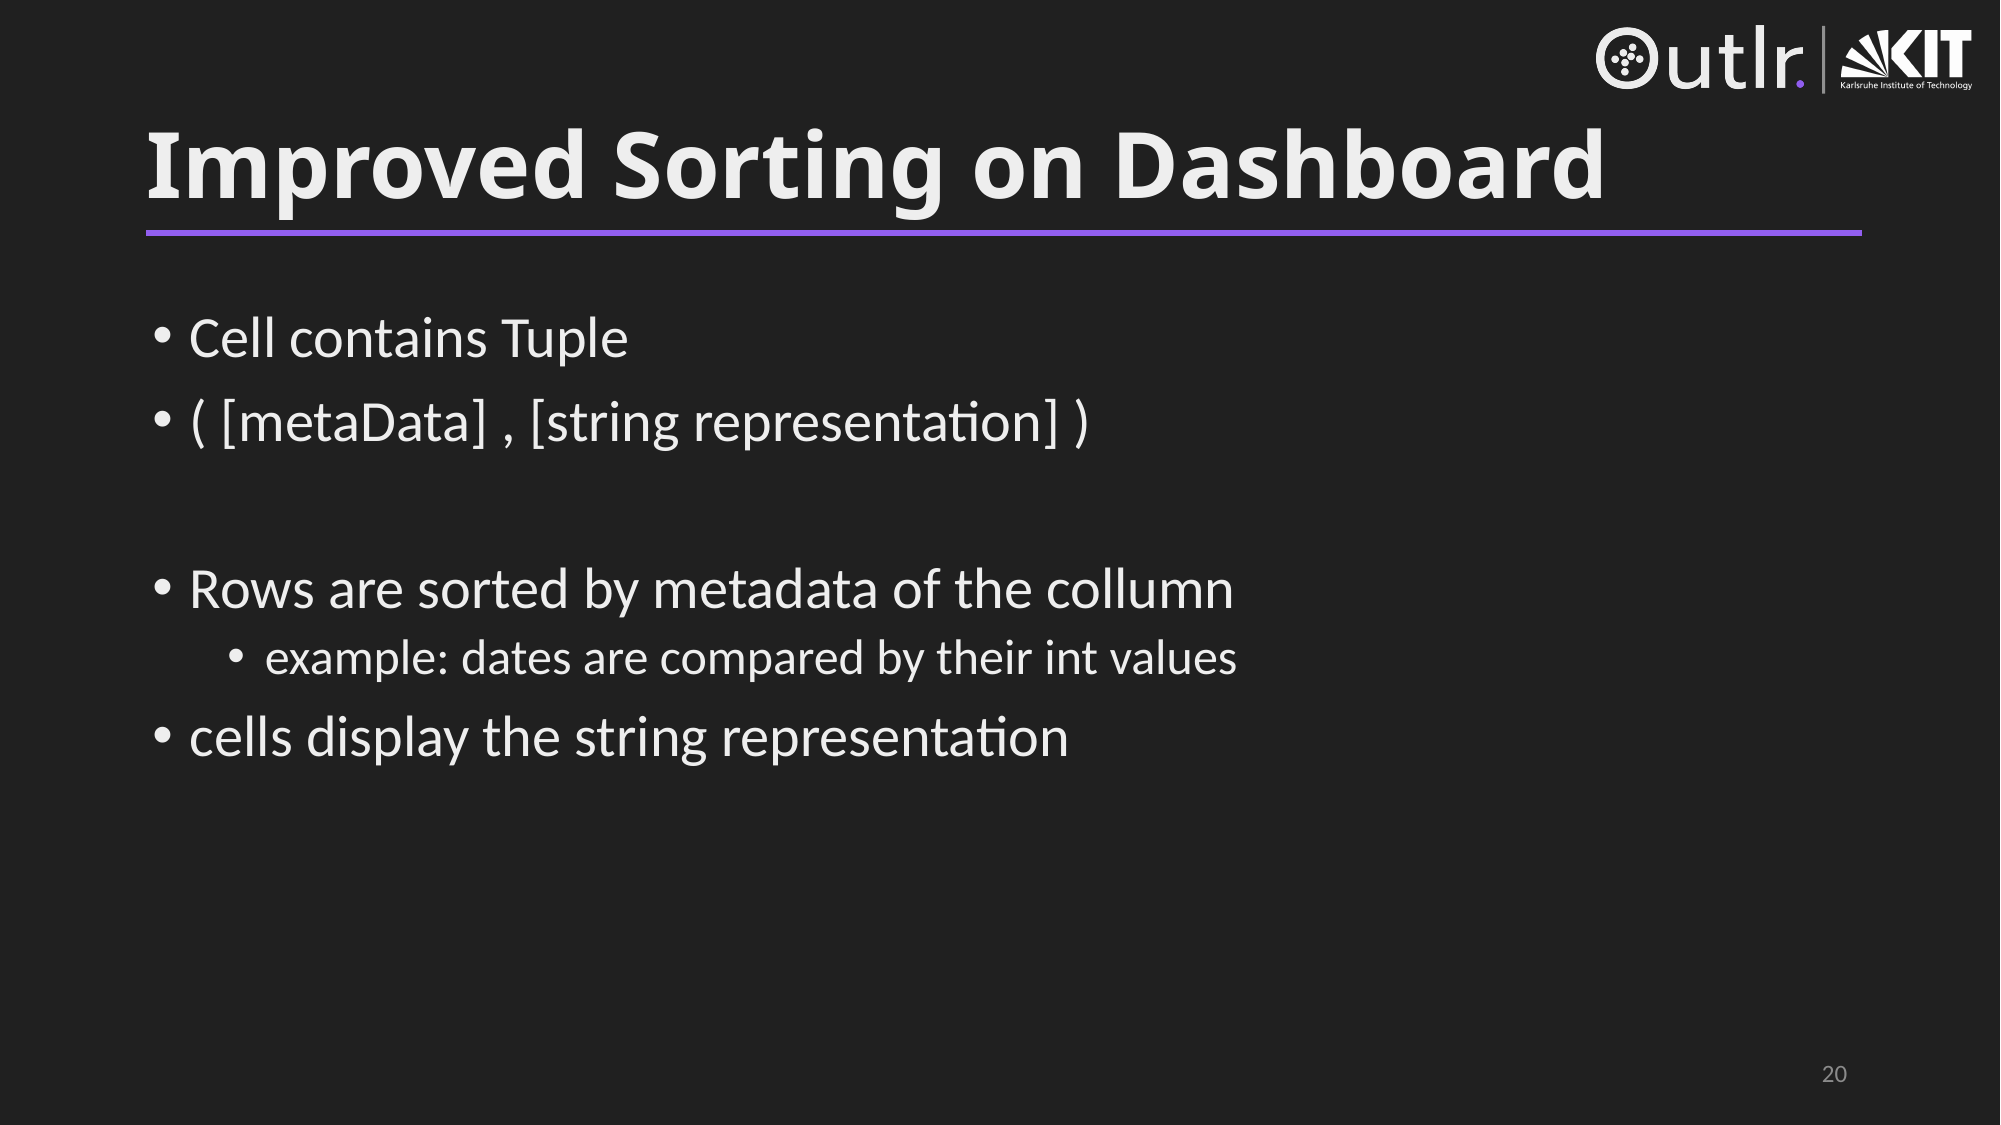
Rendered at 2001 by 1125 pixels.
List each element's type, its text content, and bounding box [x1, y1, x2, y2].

picture [1841, 30, 1972, 90]
picture [1578, 0, 1839, 59]
slide_number 20 [1412, 1042, 1863, 1103]
list Cell contains Tuple ( [metaData] , [string representation] ) Rows are sorted by metadata of the collumn example: dates are compared by their int values cells display the string representation [137, 299, 1863, 1014]
title Improved Sorting on Dashboard [131, 59, 1857, 278]
